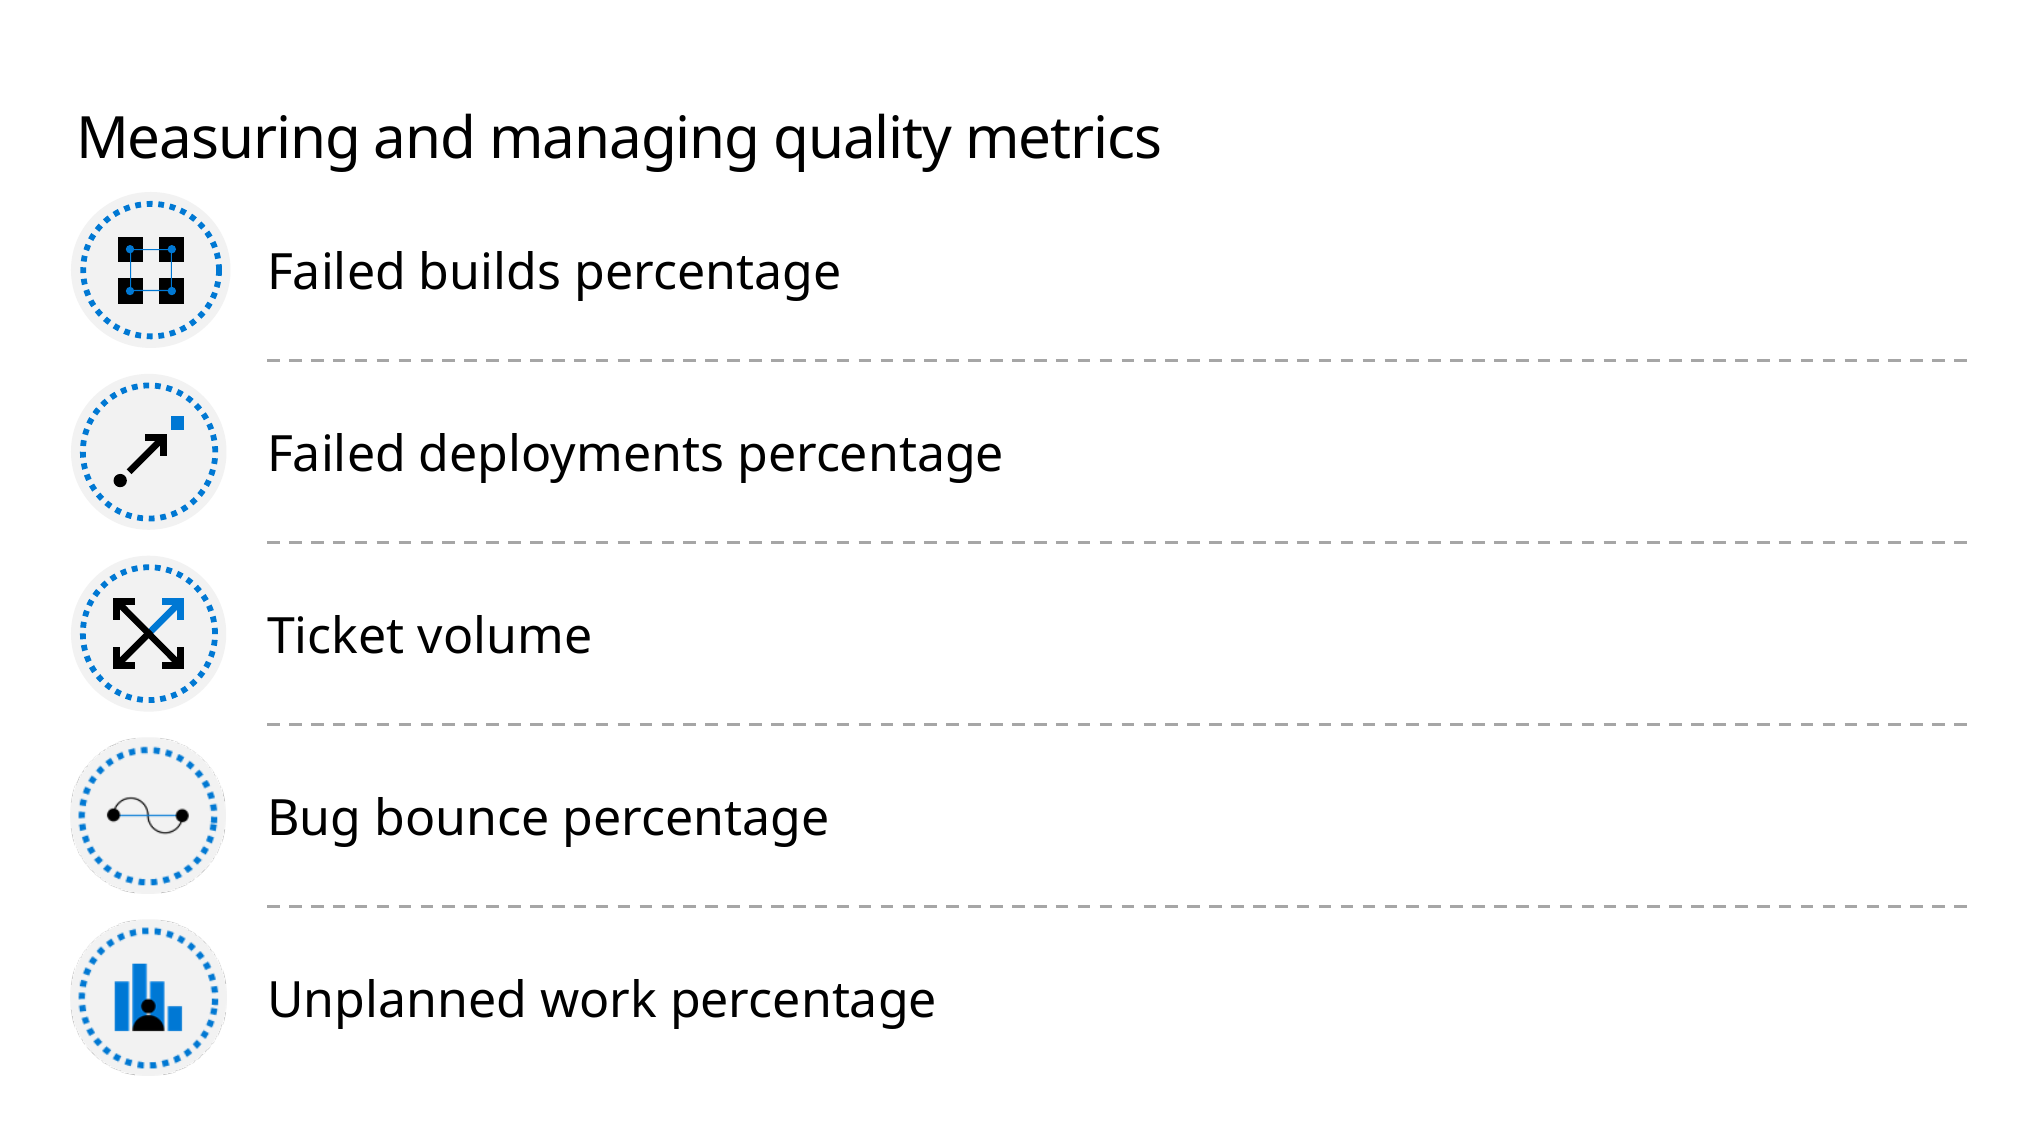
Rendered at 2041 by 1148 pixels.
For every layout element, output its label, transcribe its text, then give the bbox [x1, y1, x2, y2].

text_box Ticket volume [266, 580, 1971, 687]
text_box Failed deployments percentage [266, 398, 1971, 505]
text_box Unplanned work percentage [266, 944, 1971, 1051]
picture [70, 191, 231, 348]
text_box Bug bounce percentage [266, 762, 1971, 869]
picture [70, 373, 227, 530]
picture [70, 918, 227, 1076]
text_box Failed builds percentage [266, 216, 1971, 323]
picture [70, 737, 226, 894]
picture [70, 555, 227, 712]
title Measuring and managing quality metrics [76, 103, 1969, 172]
